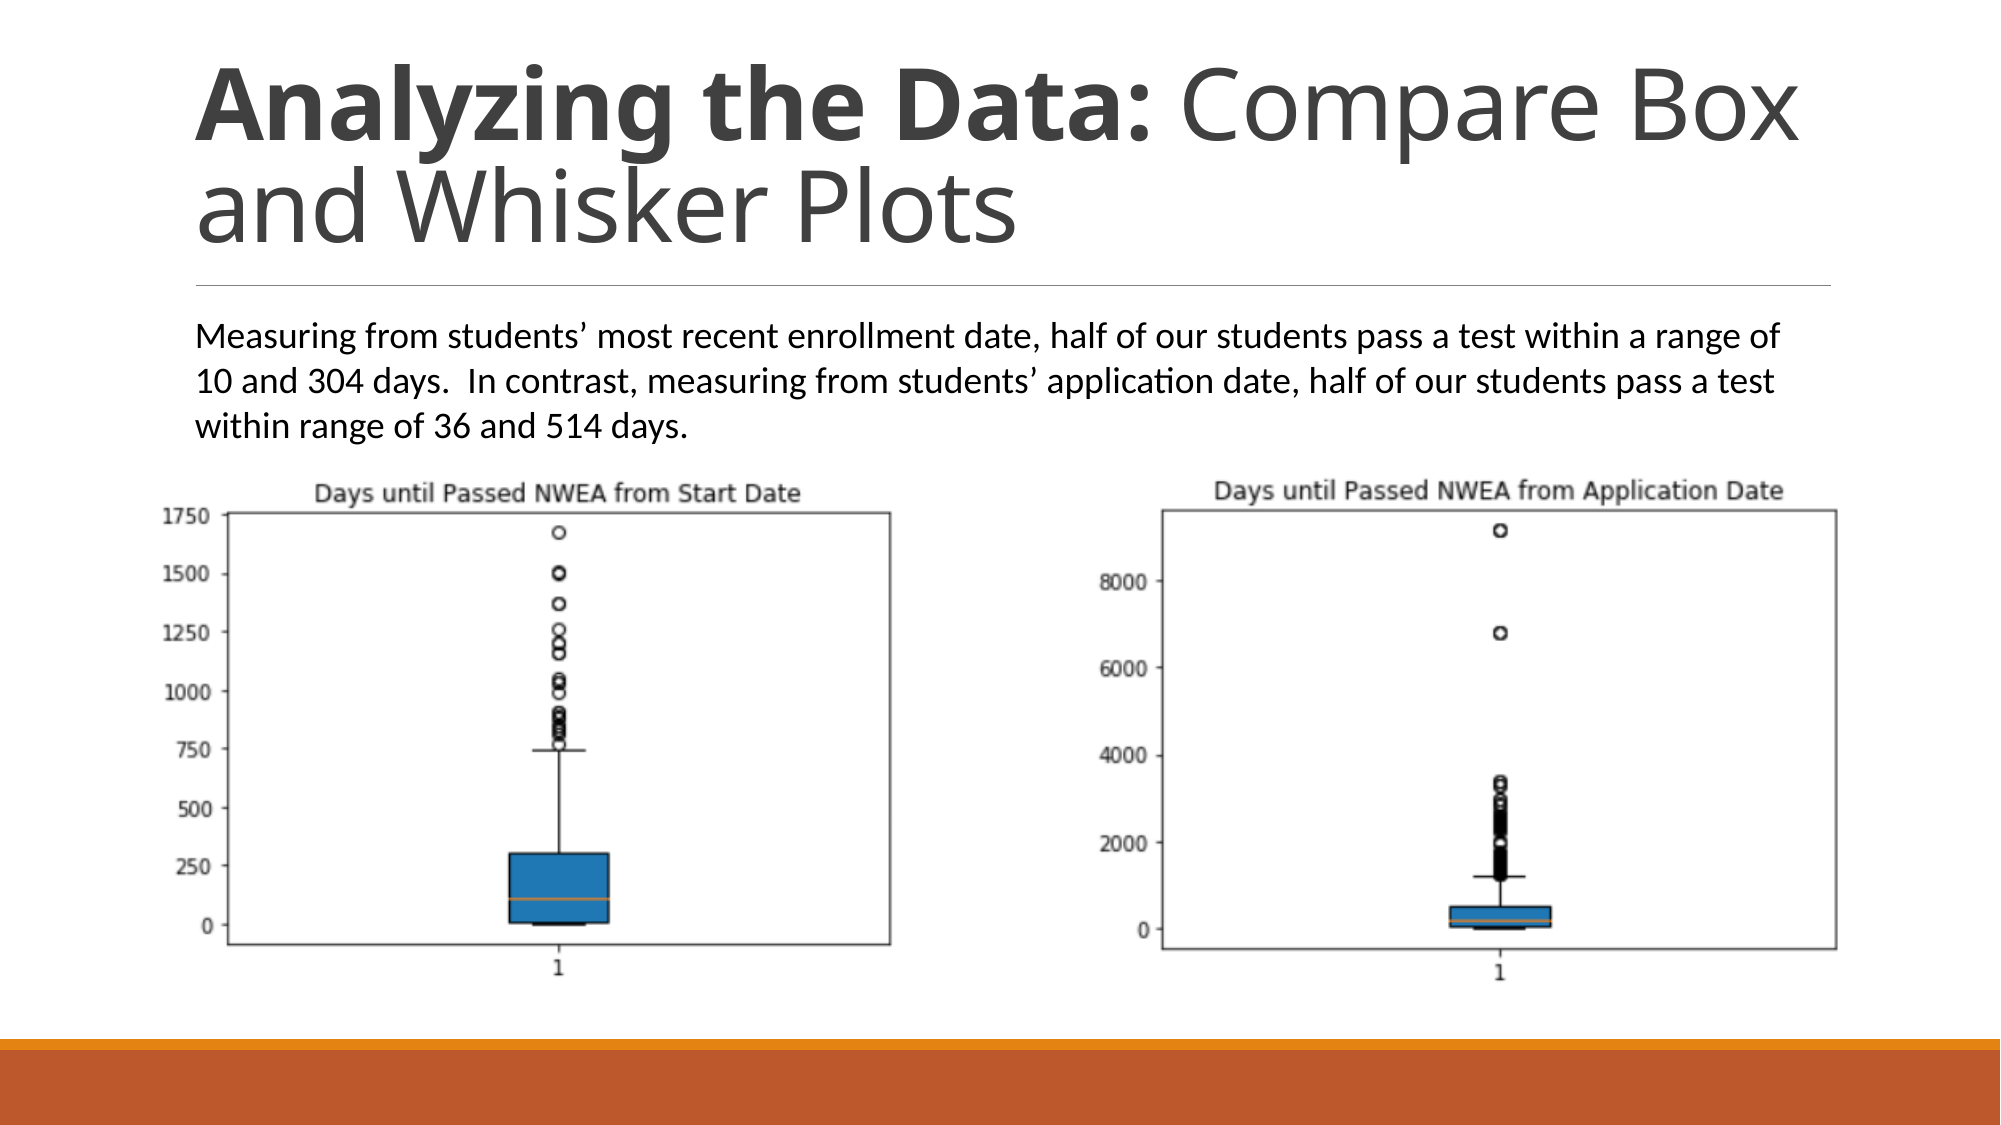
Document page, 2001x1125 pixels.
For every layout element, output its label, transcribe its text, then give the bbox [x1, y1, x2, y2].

title Analyzing the Data: Compare Box and Whisker Plots [180, 47, 1830, 271]
text_box Measuring from students’ most recent enrollment date, half of our students pass a test within a range of 10 and 304 days. In contrast, measuring from students’ application date, half of our students pass a test within range of 36 and 514 days. [179, 303, 1830, 454]
picture [1026, 449, 1910, 1018]
picture [119, 449, 946, 1018]
